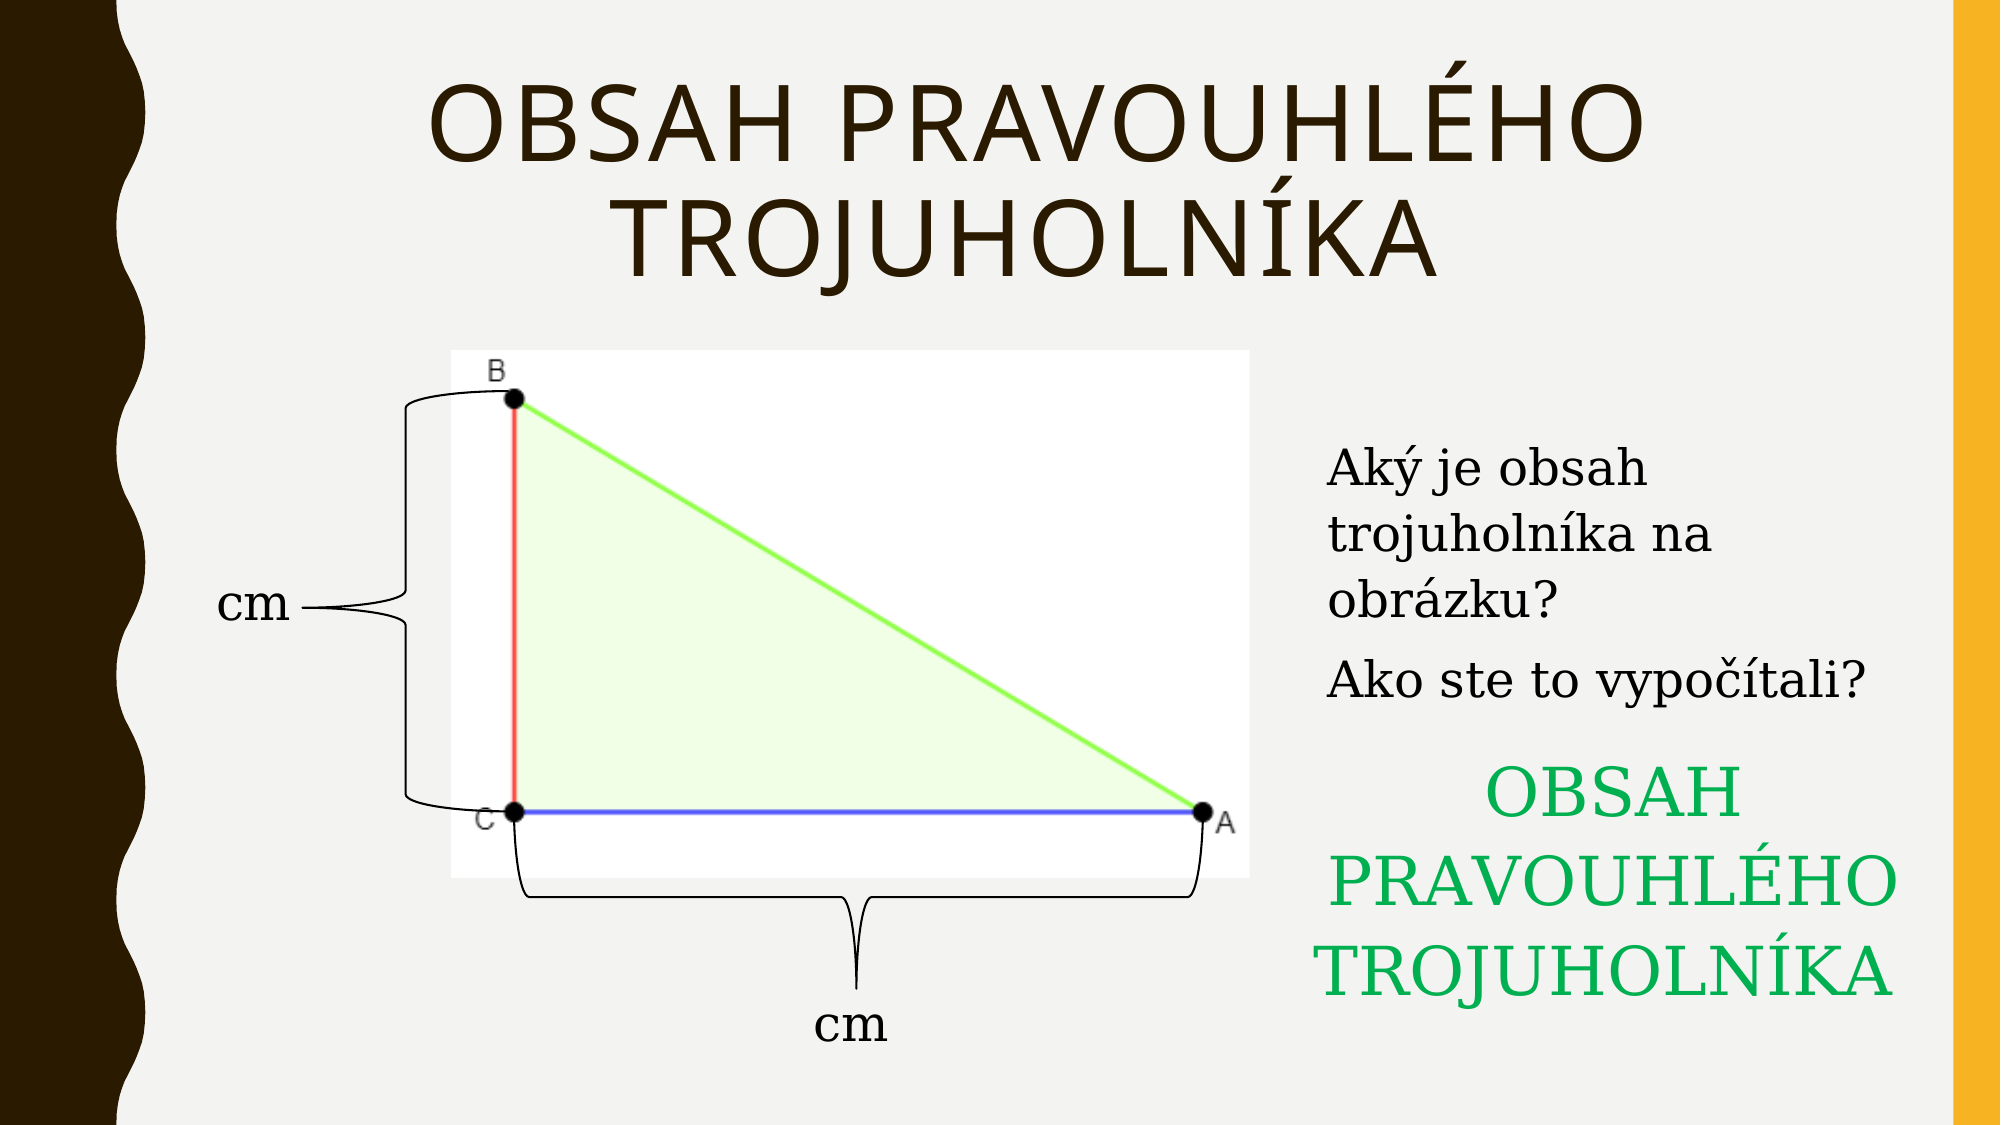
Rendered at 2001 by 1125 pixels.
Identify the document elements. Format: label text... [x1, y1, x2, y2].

title OBSAH pravouhlého trojuholníka [205, 62, 1875, 308]
text_box [519, 878, 1198, 990]
list Aký je obsah trojuholníka na obrázku? Ako ste to vypočítali? [1312, 421, 1909, 878]
picture [451, 350, 1250, 878]
text_box [301, 393, 451, 809]
